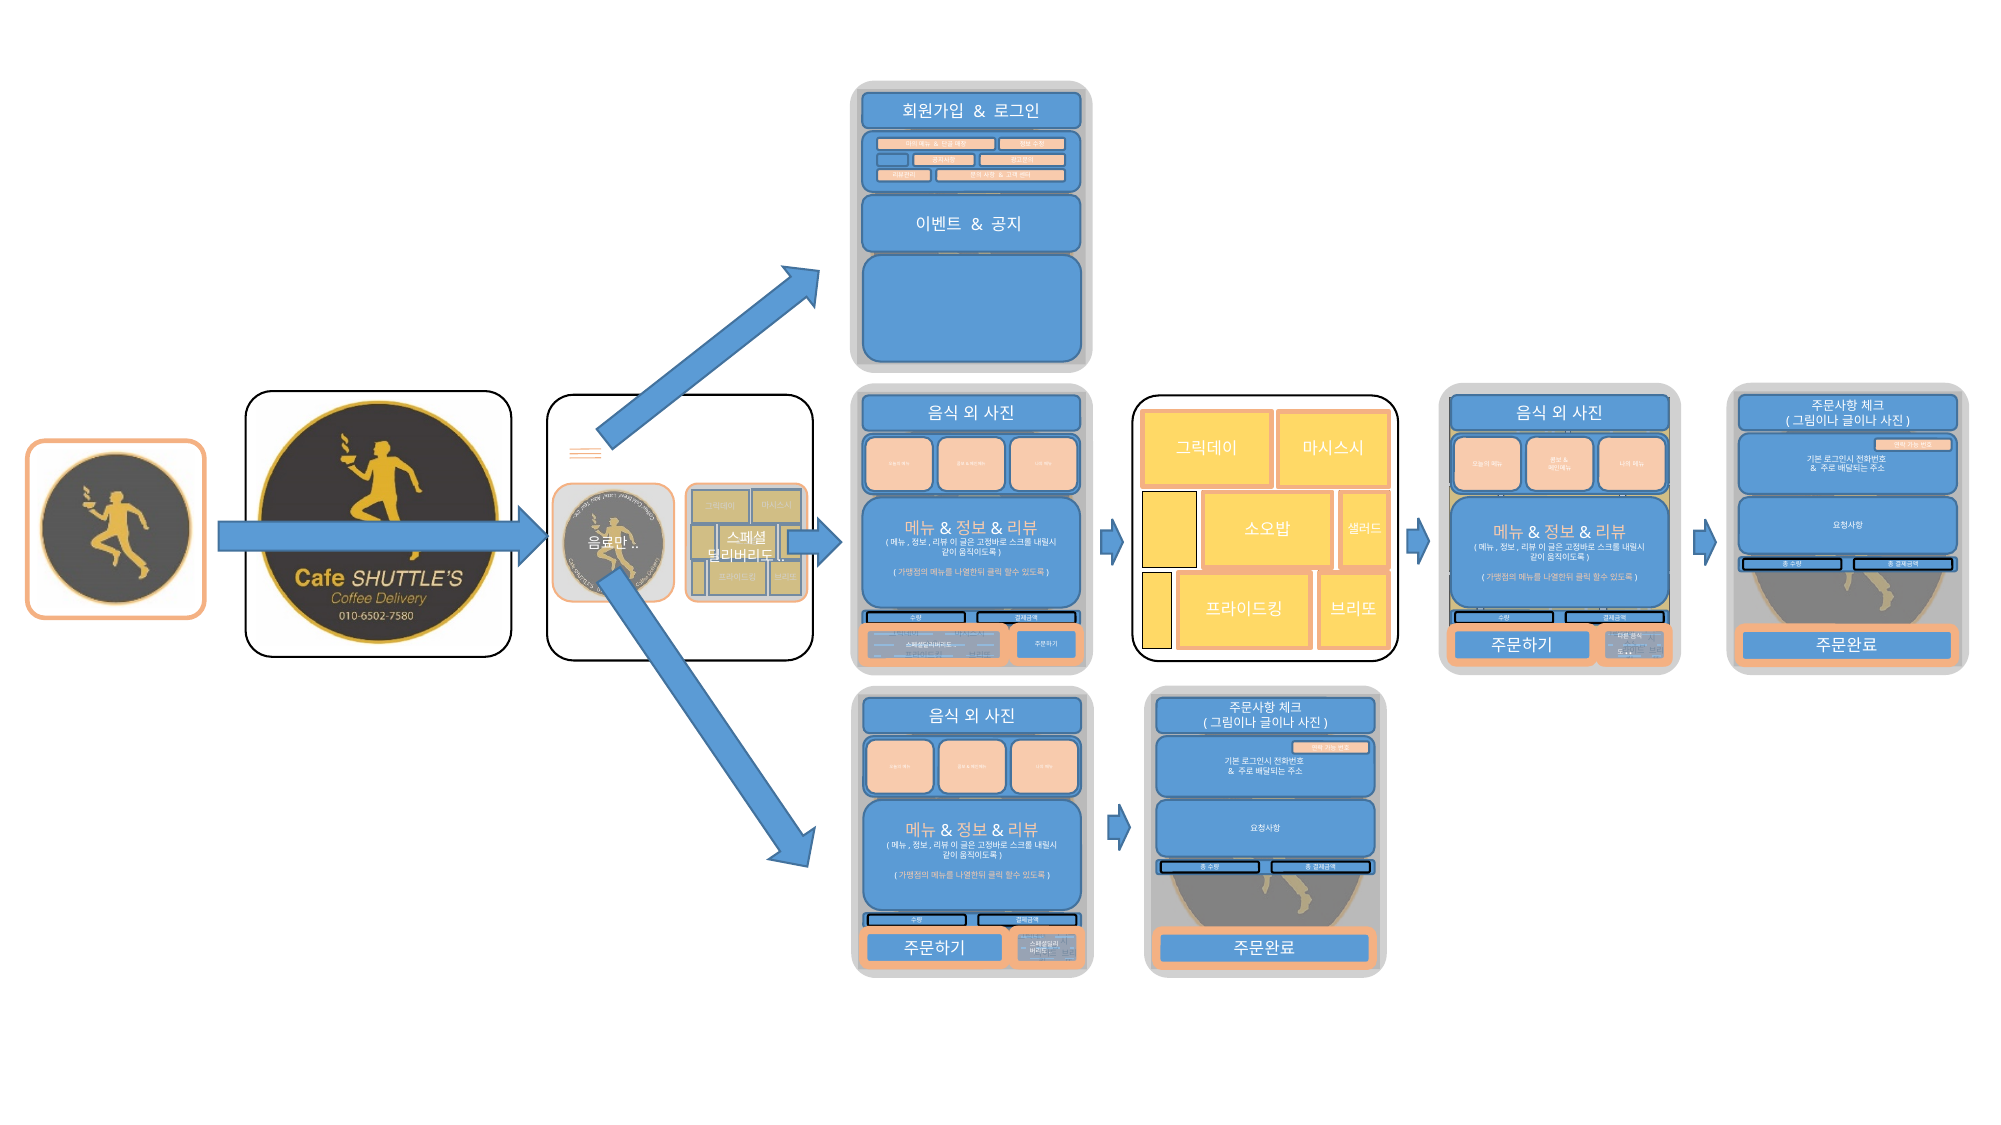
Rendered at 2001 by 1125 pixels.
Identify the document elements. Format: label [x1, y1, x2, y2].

text_box [850, 383, 1094, 676]
text_box [1107, 803, 1132, 851]
text_box [1144, 685, 1387, 978]
text_box [1693, 518, 1718, 566]
text_box [245, 391, 512, 657]
text_box [1100, 518, 1125, 566]
text_box [217, 520, 245, 552]
text_box [27, 440, 205, 618]
text_box [1406, 517, 1431, 565]
text_box [851, 685, 1094, 978]
text_box [512, 504, 547, 568]
text_box [547, 394, 813, 661]
text_box [1726, 382, 1970, 676]
text_box [1438, 382, 1682, 676]
text_box [1132, 395, 1399, 662]
text_box [813, 516, 843, 568]
text_box [639, 265, 820, 394]
text_box [649, 661, 817, 868]
text_box [849, 80, 1093, 373]
